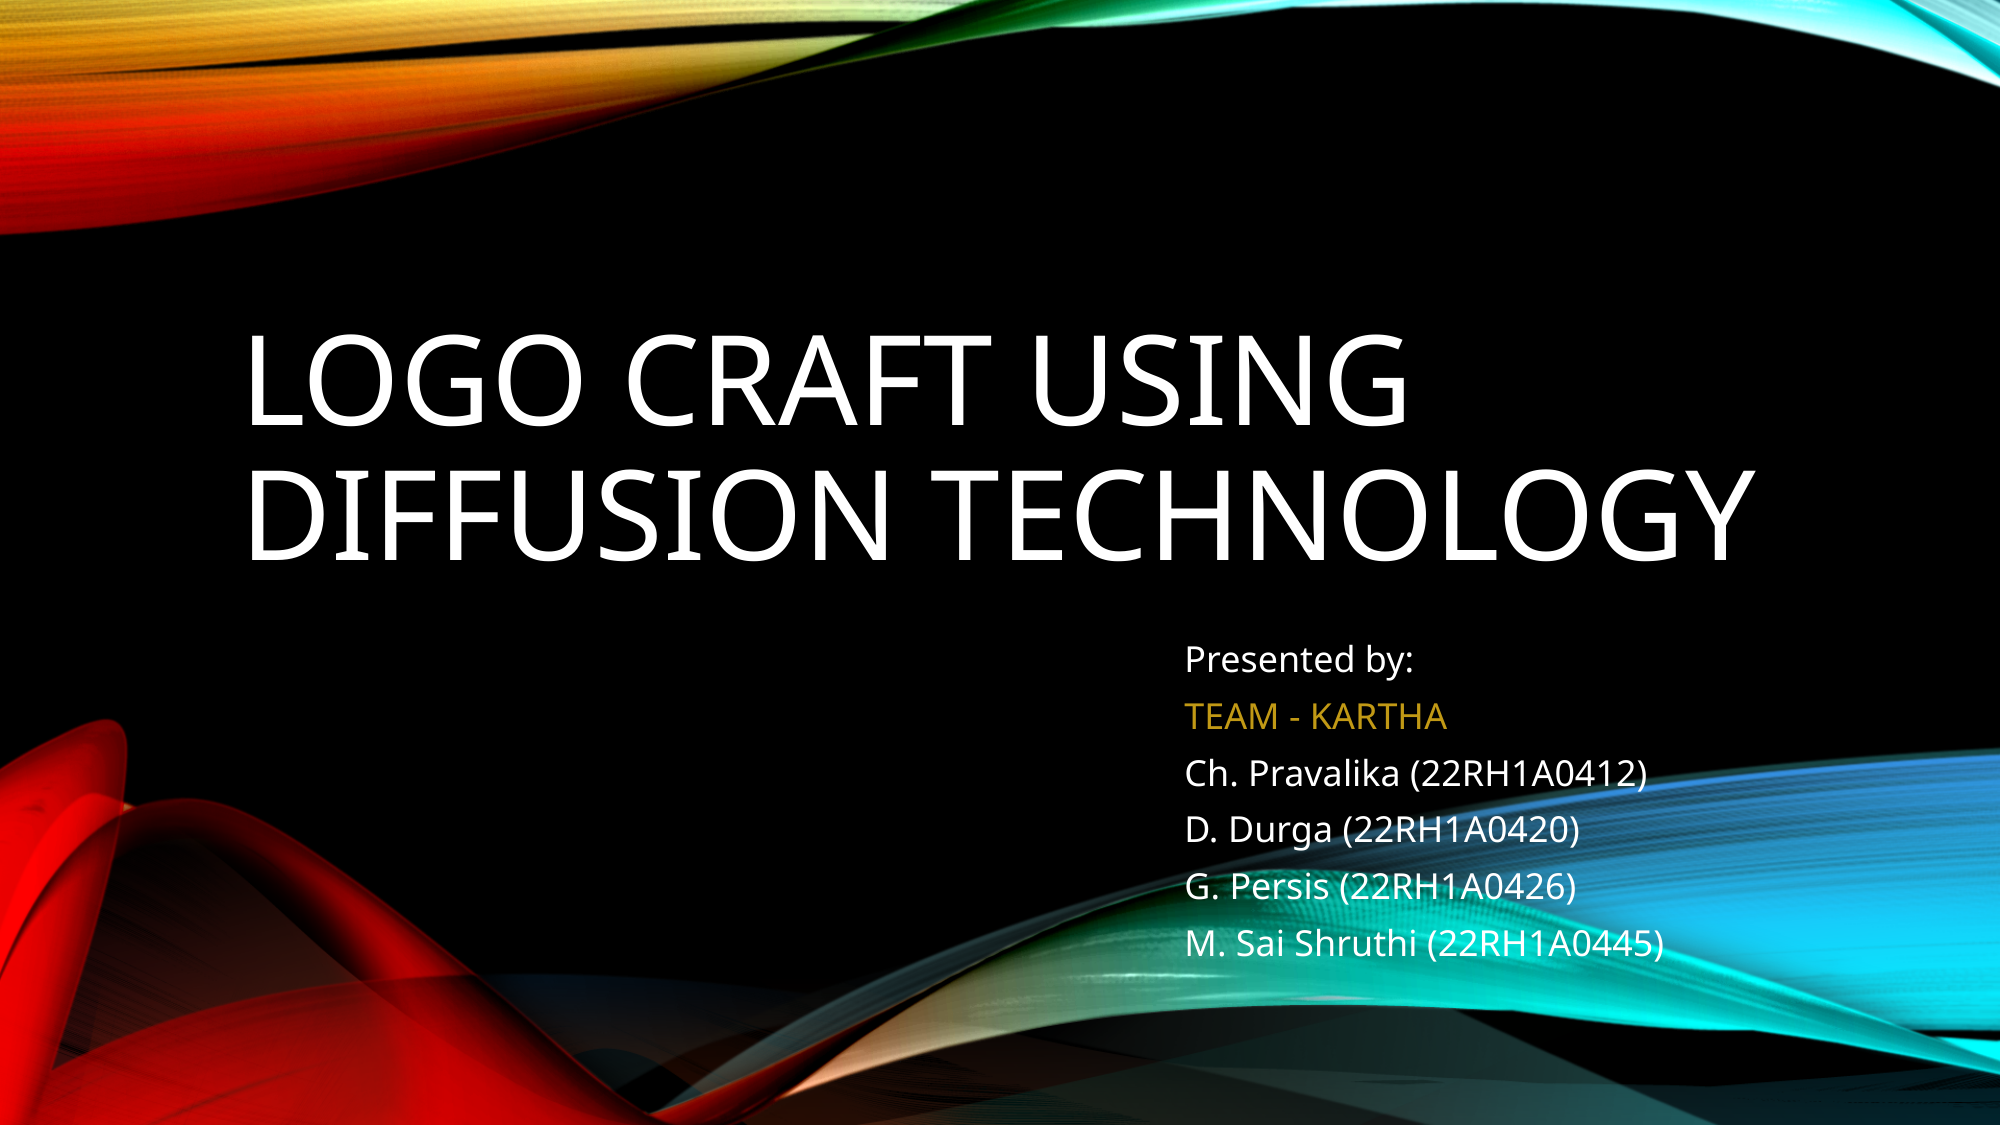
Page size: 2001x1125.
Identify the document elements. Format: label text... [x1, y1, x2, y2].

picture [0, 717, 2000, 1125]
subtitle Presented by: TEAM - KARTHA Ch. Pravalika (22RH1A0412) D. Durga (22RH1A0420) G. Persis (22RH1A0426) M. Sai Shruthi (22RH1A0445) [1169, 634, 1775, 973]
title Logo craft using diffusion technology [225, 295, 1775, 596]
picture [0, 0, 2000, 237]
